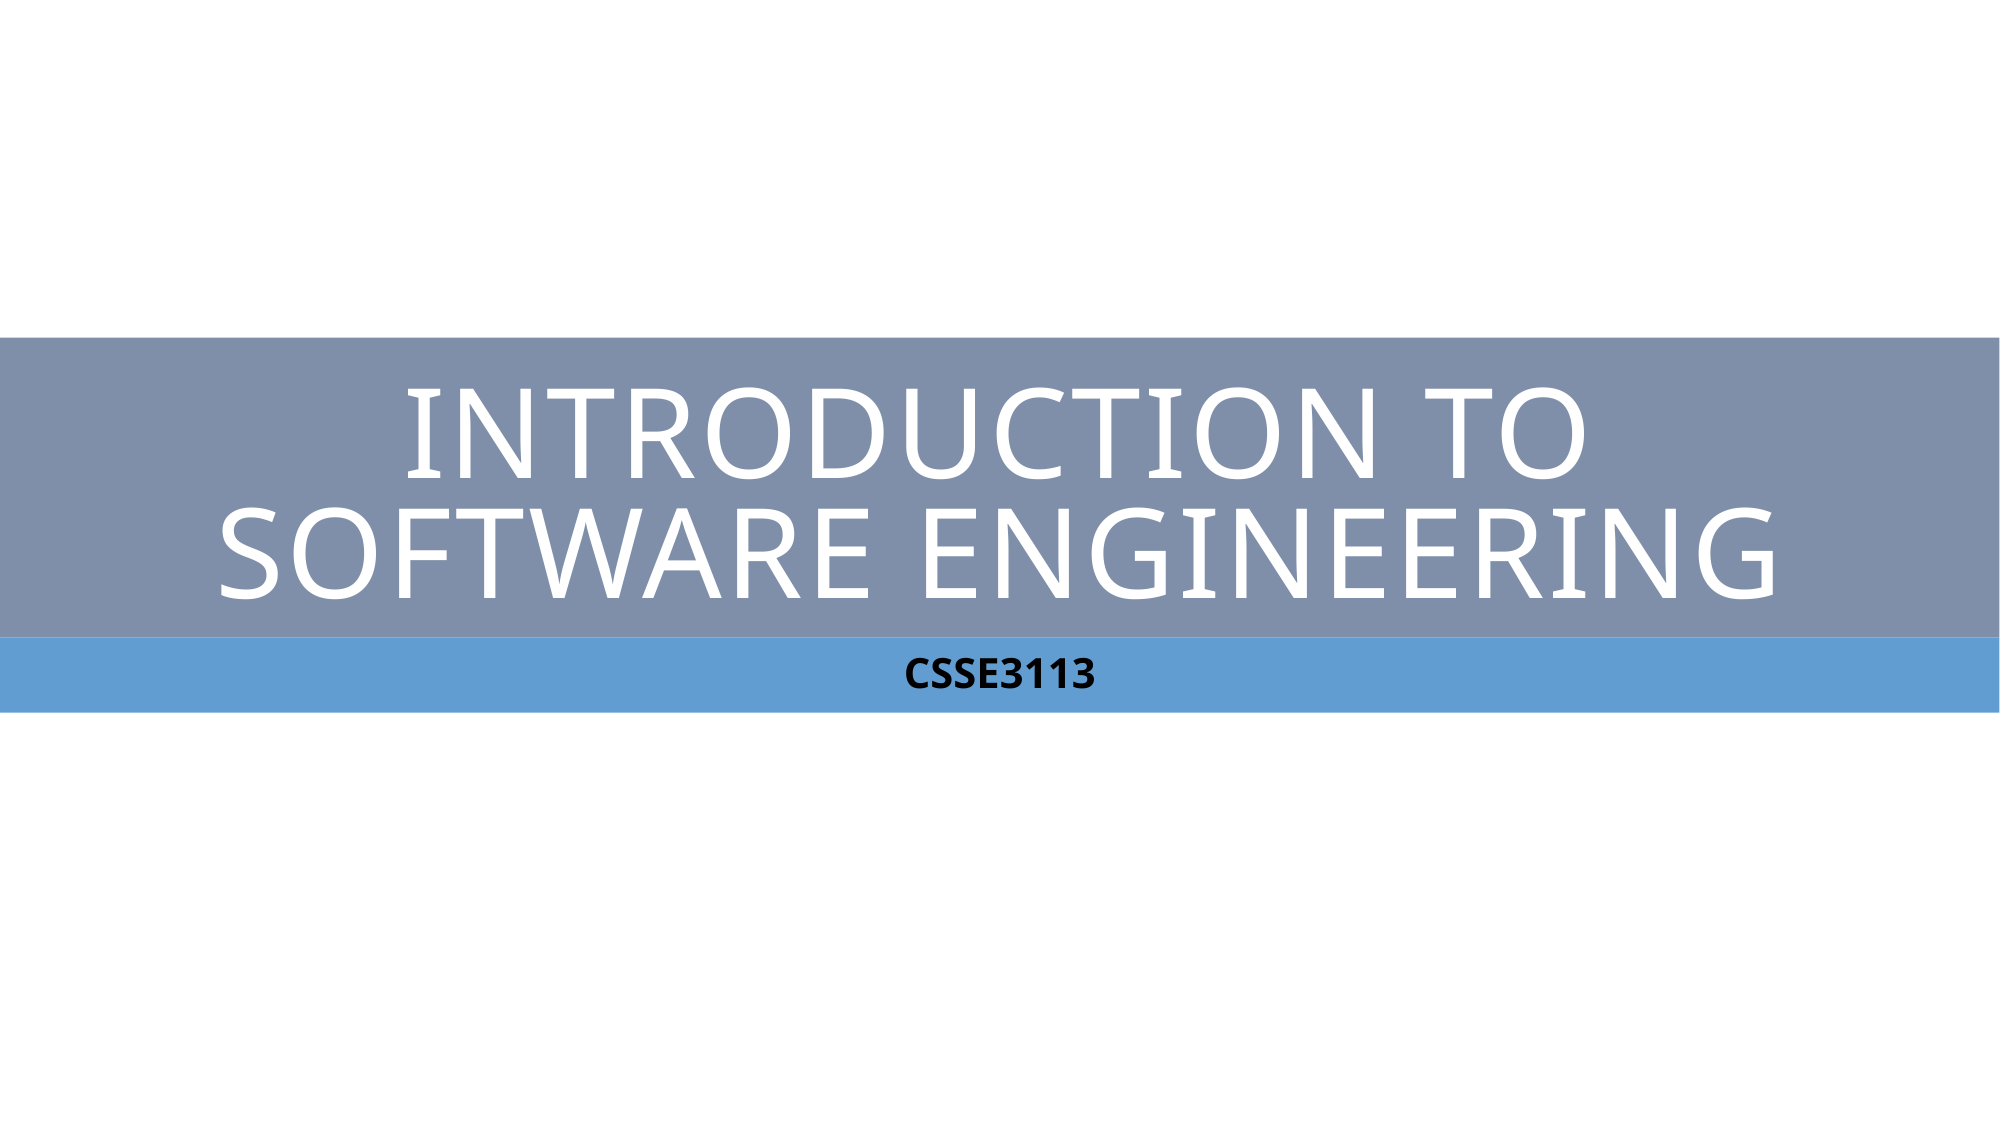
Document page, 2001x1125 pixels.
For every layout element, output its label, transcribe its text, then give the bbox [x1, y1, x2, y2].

subtitle CSSE3113 [56, 645, 1944, 895]
title Introduction to Software Engineering [77, 360, 1923, 645]
